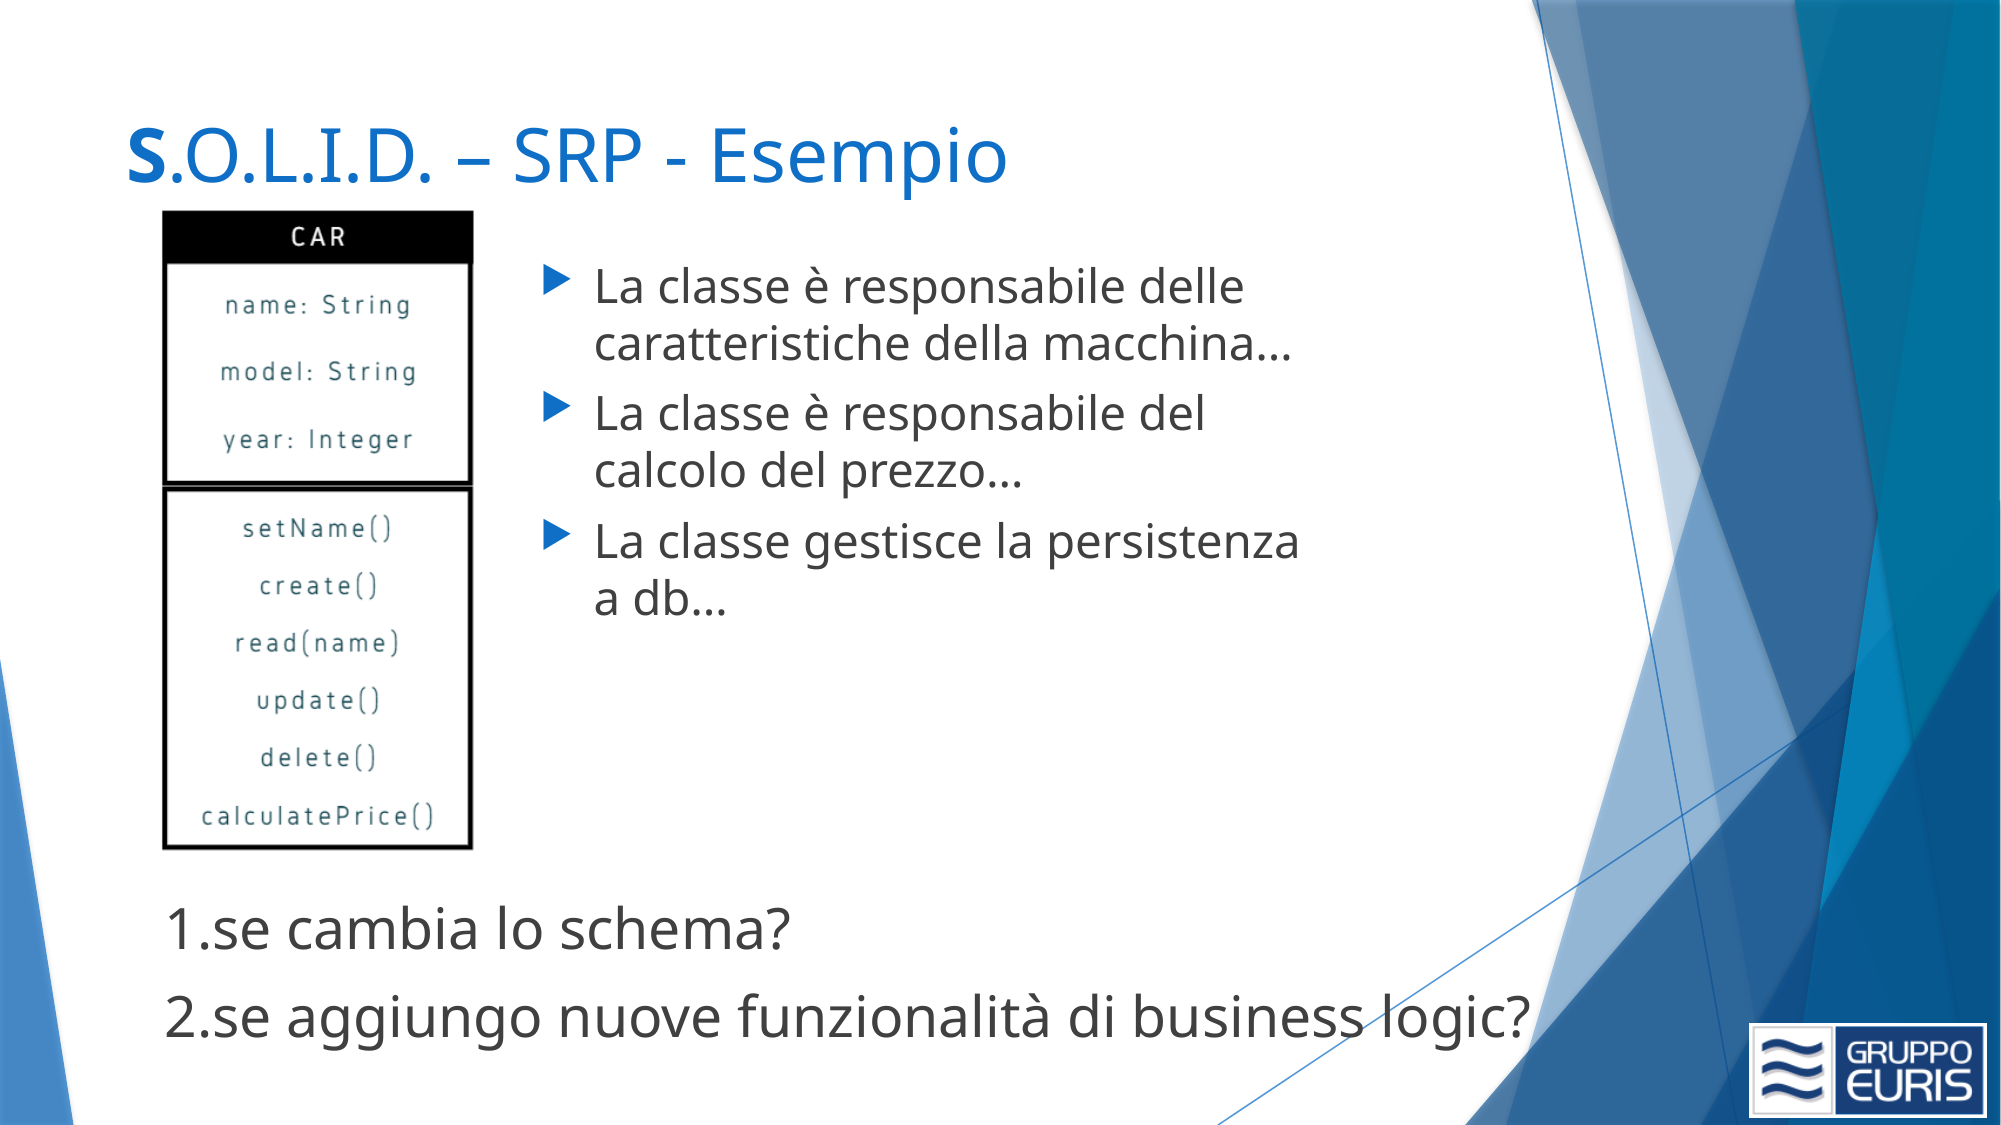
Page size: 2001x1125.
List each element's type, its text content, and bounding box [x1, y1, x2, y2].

list La classe è responsabile delle caratteristiche della macchina… La classe è responsabile del calcolo del prezzo… La classe gestisce la persistenza a db… [525, 248, 1329, 697]
text_box 1.se cambia lo schema? 2.se aggiungo nuove funzionalità di business logic? [76, 884, 1575, 1125]
picture [1748, 1023, 1988, 1118]
picture [153, 198, 483, 862]
title S.O.L.I.D. – SRP - Esempio [111, 99, 1522, 317]
